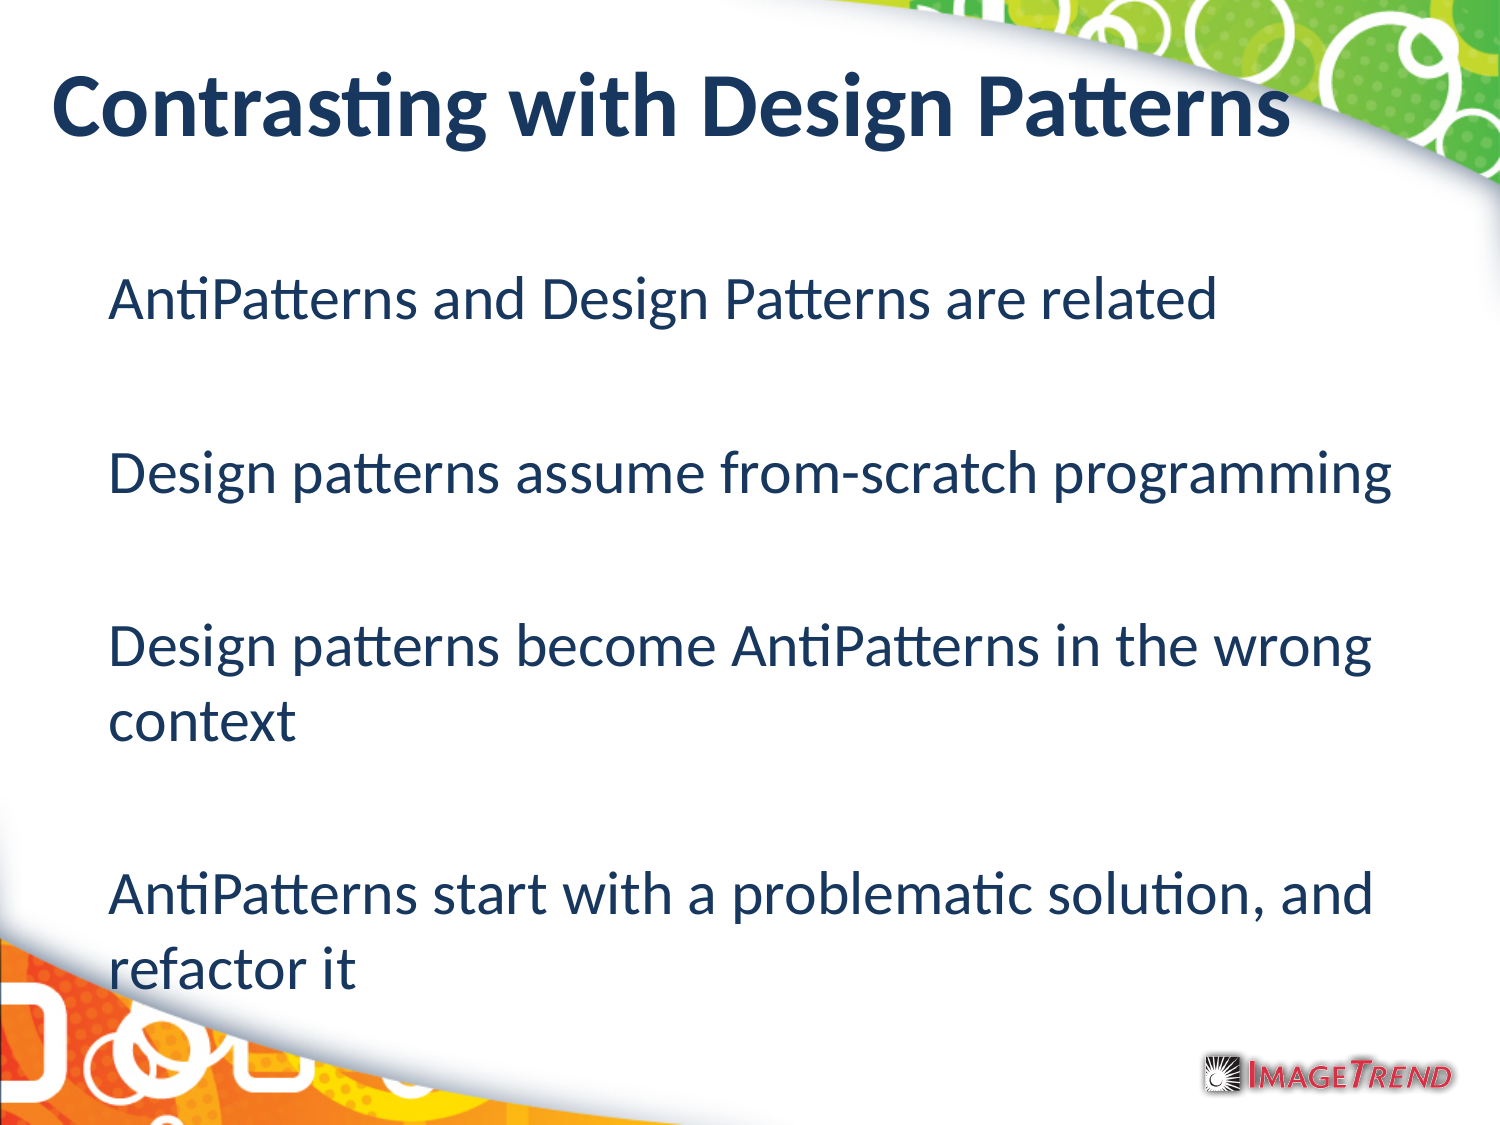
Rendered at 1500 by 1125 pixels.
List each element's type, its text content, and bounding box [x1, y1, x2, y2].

picture [0, 0, 1500, 1125]
title Contrasting with Design Patterns [37, 0, 1463, 200]
list AntiPatterns and Design Patterns are related Design patterns assume from-scratch programming Design patterns become AntiPatterns in the wrong context AntiPatterns start with a problematic solution, and refactor it [37, 249, 1463, 1025]
